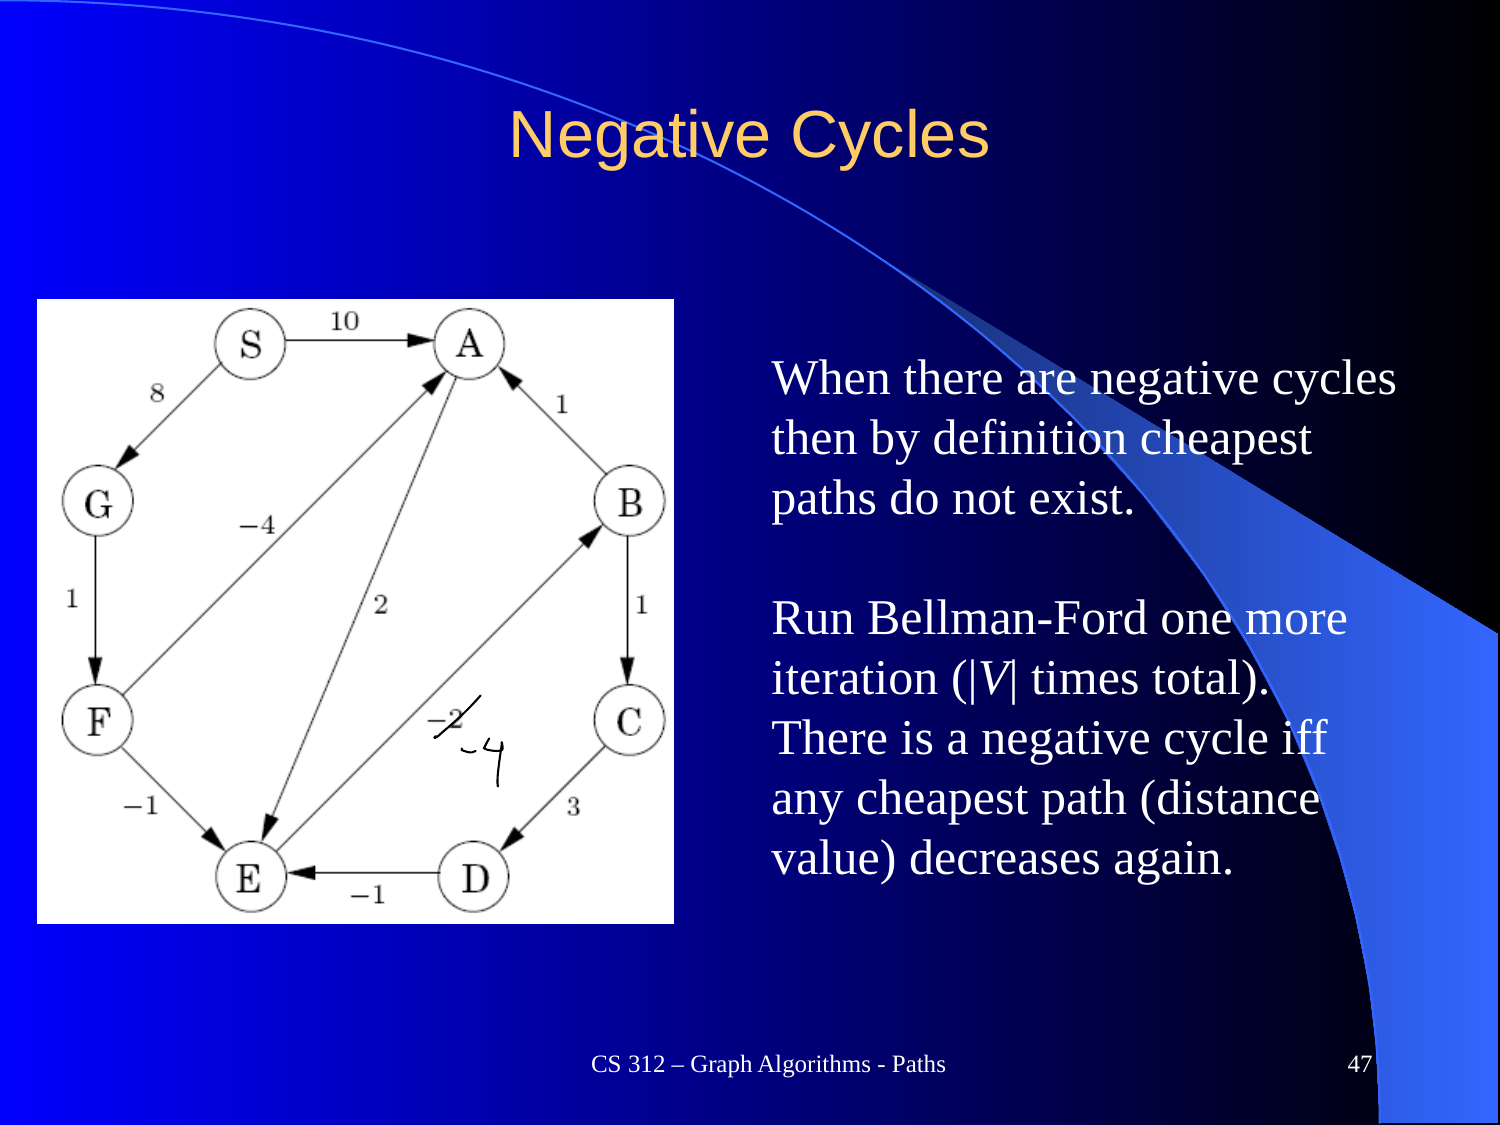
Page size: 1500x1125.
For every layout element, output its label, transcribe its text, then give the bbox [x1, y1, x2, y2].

slide_number 47 [1074, 1024, 1388, 1101]
text_box When there are negative cycles then by definition cheapest paths do not exist. Run Bellman-Ford one more iteration (|V| times total). There is a negative cycle iff any cheapest path (distance value) decreases again. [756, 337, 1413, 893]
footer CS 312 – Graph Algorithms - Paths [474, 1024, 1063, 1101]
title Negative Cycles [112, 62, 1388, 201]
picture [37, 299, 674, 924]
